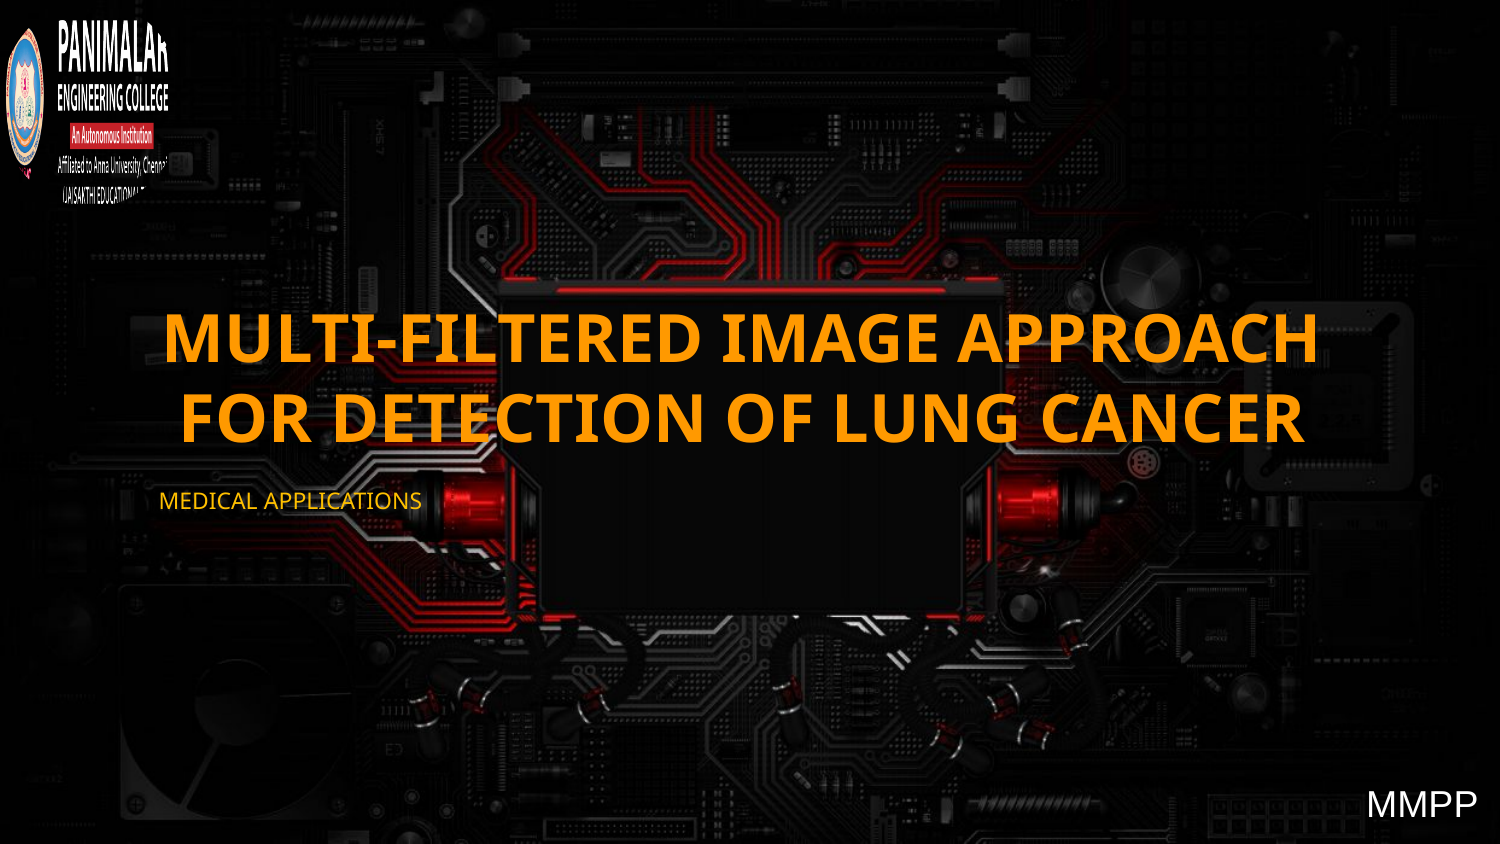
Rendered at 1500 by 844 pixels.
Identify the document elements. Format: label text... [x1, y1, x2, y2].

text_box MEDICAL APPLICATIONS [143, 465, 1353, 522]
text_box MULTI-FILTERED IMAGE APPROACH FOR DETECTION OF LUNG CANCER [147, 288, 1353, 464]
picture [0, 0, 1500, 844]
text_box MMPP [1351, 772, 1494, 832]
